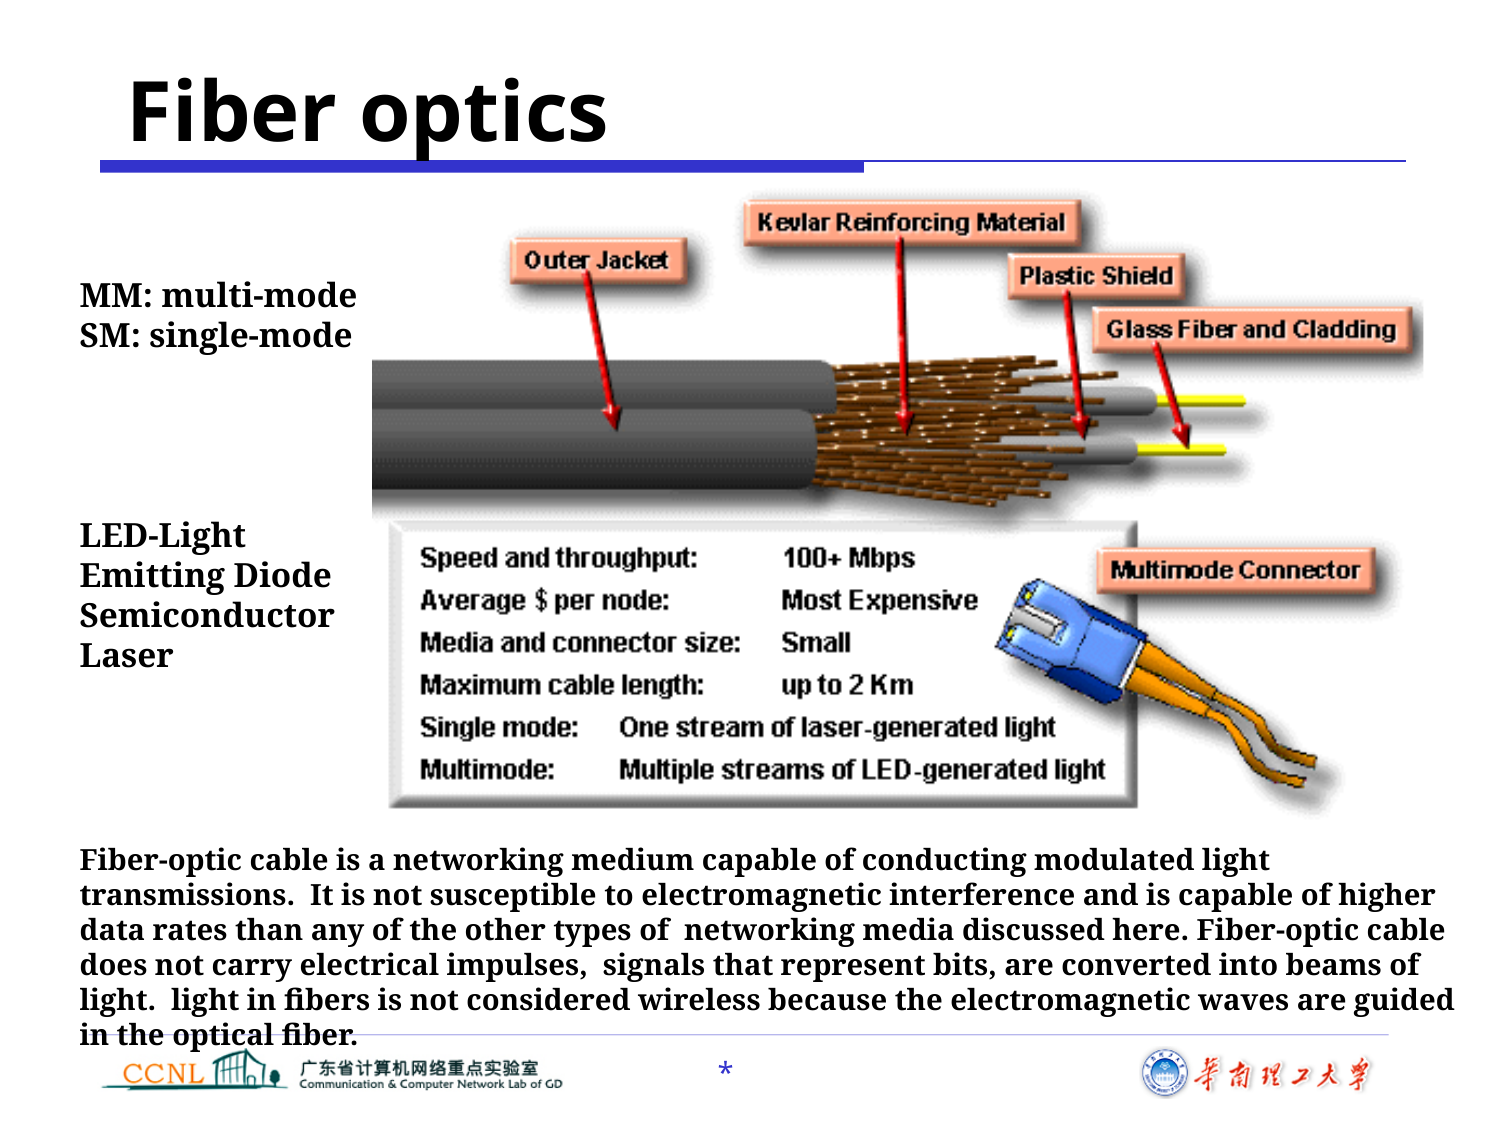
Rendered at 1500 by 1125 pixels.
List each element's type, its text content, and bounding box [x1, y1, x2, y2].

text_box Fiber-optic cable is a networking medium capable of conducting modulated light transmissions. It is not susceptible to electromagnetic interference and is capable of higher data rates than any of the other types of networking media discussed here. Fiber-optic cable does not carry electrical impulses, signals that represent bits, are converted into beams of light. light in fibers is not considered wireless because the electromagnetic waves are guided in the optical fiber. [64, 834, 1500, 1059]
text_box MM: multi-mode SM: single-mode LED-Light Emitting Diode Semiconductor Laser [64, 267, 366, 682]
text_box Fiber optics [112, 54, 1388, 161]
picture [1139, 1059, 1382, 1099]
picture [371, 184, 1424, 821]
picture [88, 1059, 573, 1096]
